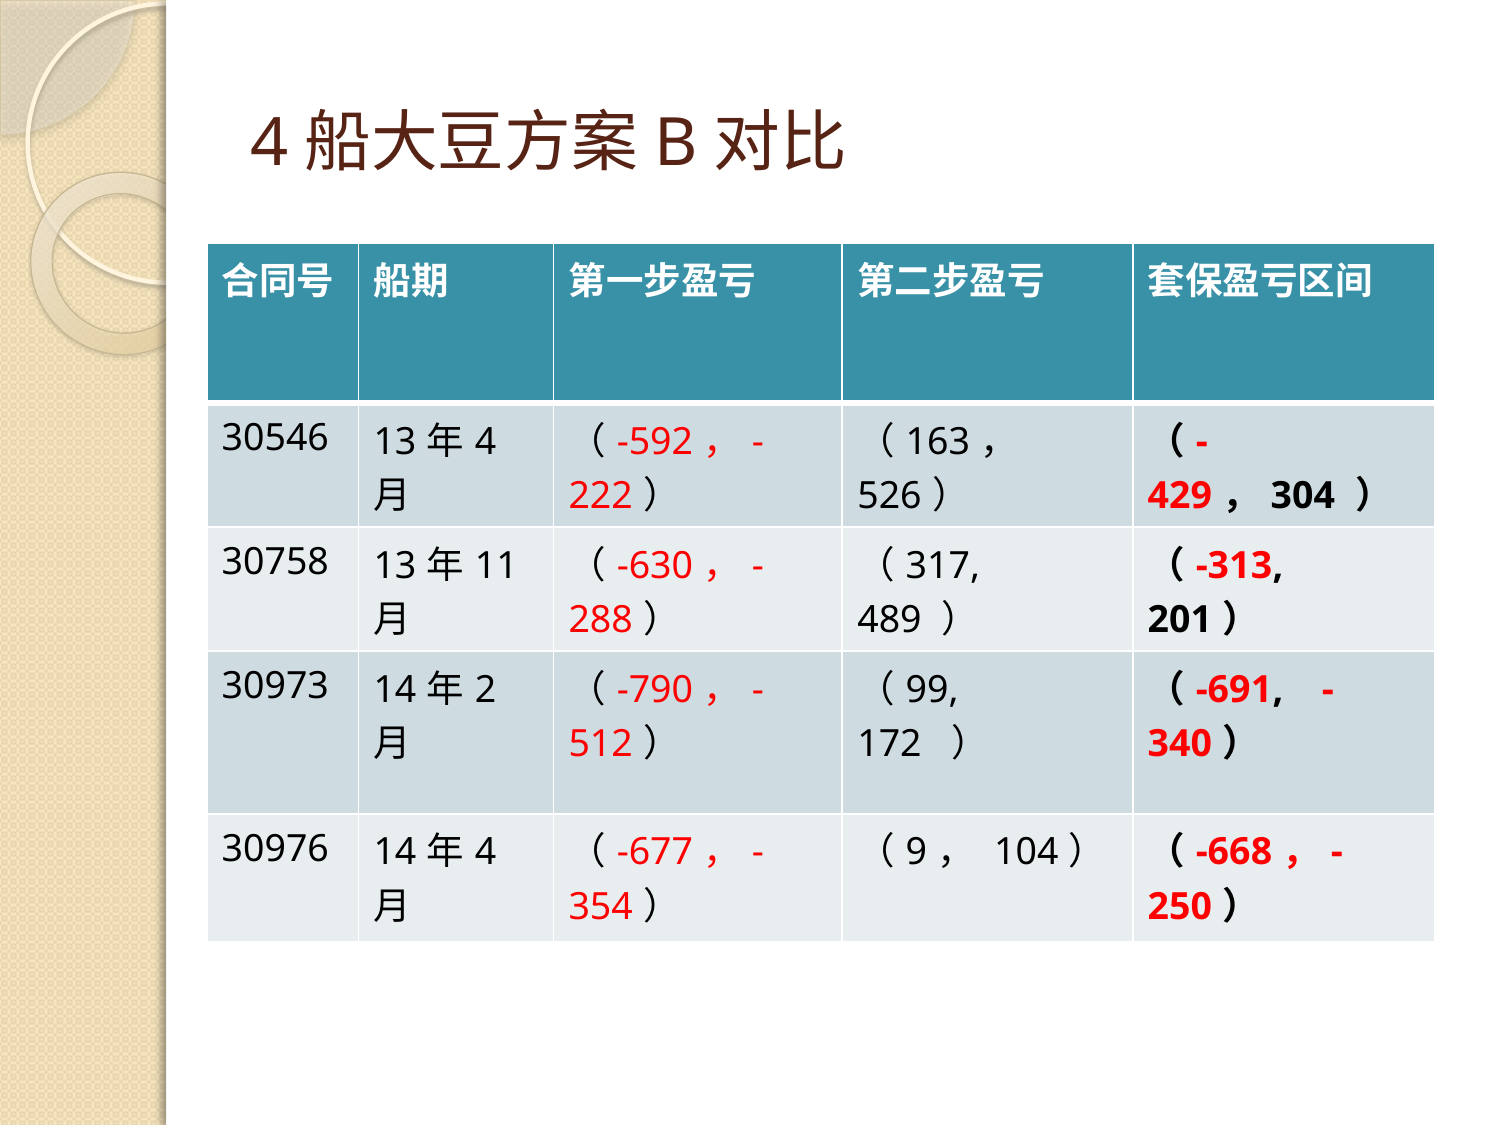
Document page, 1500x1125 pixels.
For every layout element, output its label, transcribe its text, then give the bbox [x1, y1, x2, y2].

table_cell 30973 [208, 652, 358, 813]
table_cell 14年2月 [359, 652, 553, 813]
table_header 第一步盈亏 [554, 244, 841, 400]
table_cell （-691, -340） [1134, 652, 1434, 813]
table_header 合同号 [208, 244, 358, 400]
table_cell （-677，-354） [554, 815, 841, 941]
table_cell （-313, 201） [1134, 528, 1434, 650]
table_header 第二步盈亏 [843, 244, 1132, 400]
table_header 套保盈亏区间 [1134, 244, 1434, 400]
table_cell 13年11月 [359, 528, 553, 650]
table_cell 30758 [208, 528, 358, 650]
title 4船大豆方案B对比 [235, 45, 1466, 233]
table_cell （-592，-222） [554, 406, 841, 526]
table_cell （99, 172 ） [843, 652, 1132, 813]
table_cell （-429，304 ） [1134, 406, 1434, 526]
table_cell 13年4月 [359, 406, 553, 526]
table_cell （317, 489 ） [843, 528, 1132, 650]
table_header 船期 [359, 244, 553, 400]
table_cell （-668，-250） [1134, 815, 1434, 941]
table_cell （9， 104） [843, 815, 1132, 941]
table_cell （-630，-288） [554, 528, 841, 650]
table_cell 30976 [208, 815, 358, 941]
table_cell 30546 [208, 406, 358, 526]
table_cell （-790，-512） [554, 652, 841, 813]
table_cell （163， 526） [843, 406, 1132, 526]
table_cell 14年4月 [359, 815, 553, 941]
